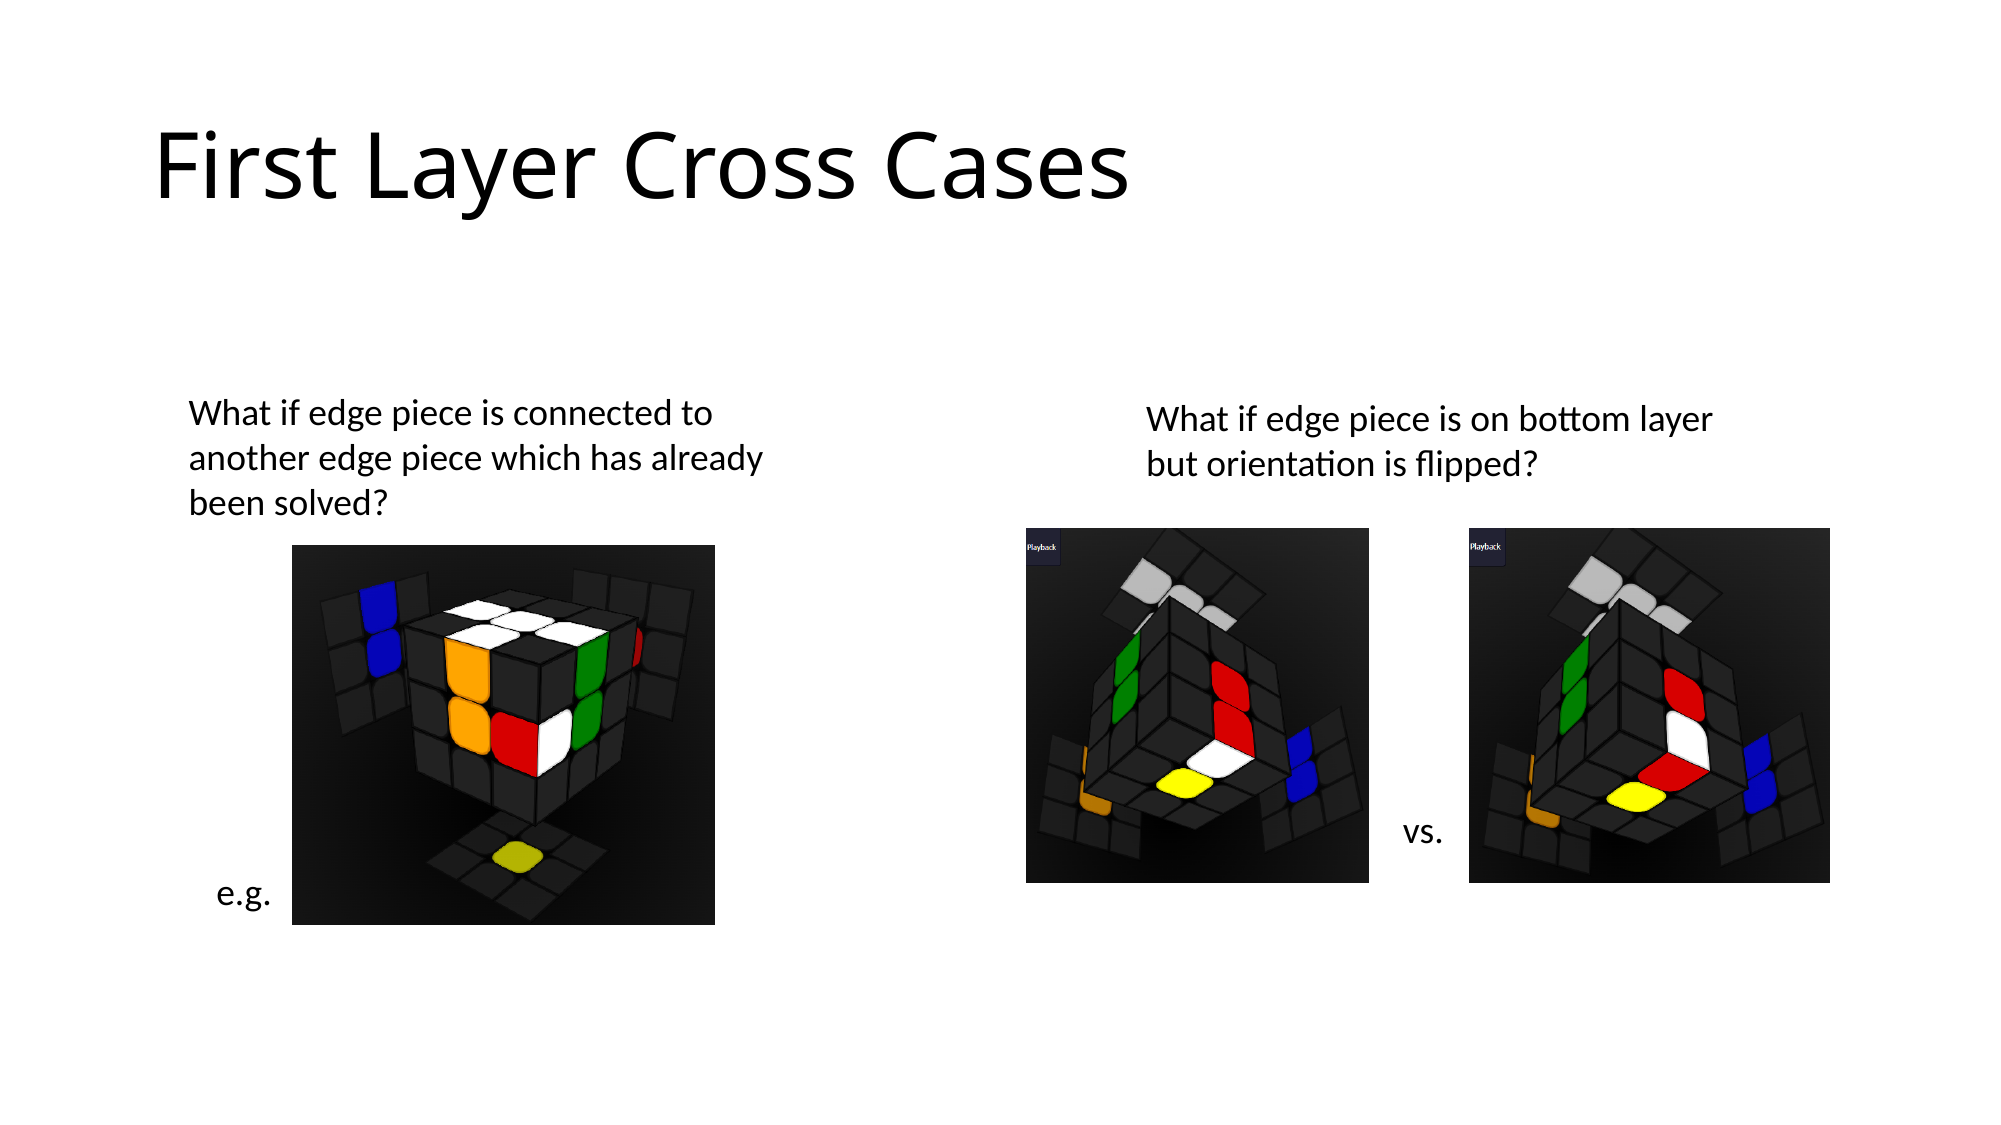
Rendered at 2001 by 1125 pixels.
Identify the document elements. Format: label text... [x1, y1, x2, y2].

picture [292, 545, 715, 925]
picture [1026, 528, 1369, 883]
picture [1469, 528, 1830, 883]
text_box What if edge piece is on bottom layer but orientation is flipped? [1131, 386, 1743, 491]
title First Layer Cross Cases [137, 59, 1863, 278]
text_box vs. [1388, 798, 1469, 859]
text_box e.g. [201, 860, 292, 920]
text_box What if edge piece is connected to another edge piece which has already been solved? [173, 380, 785, 531]
